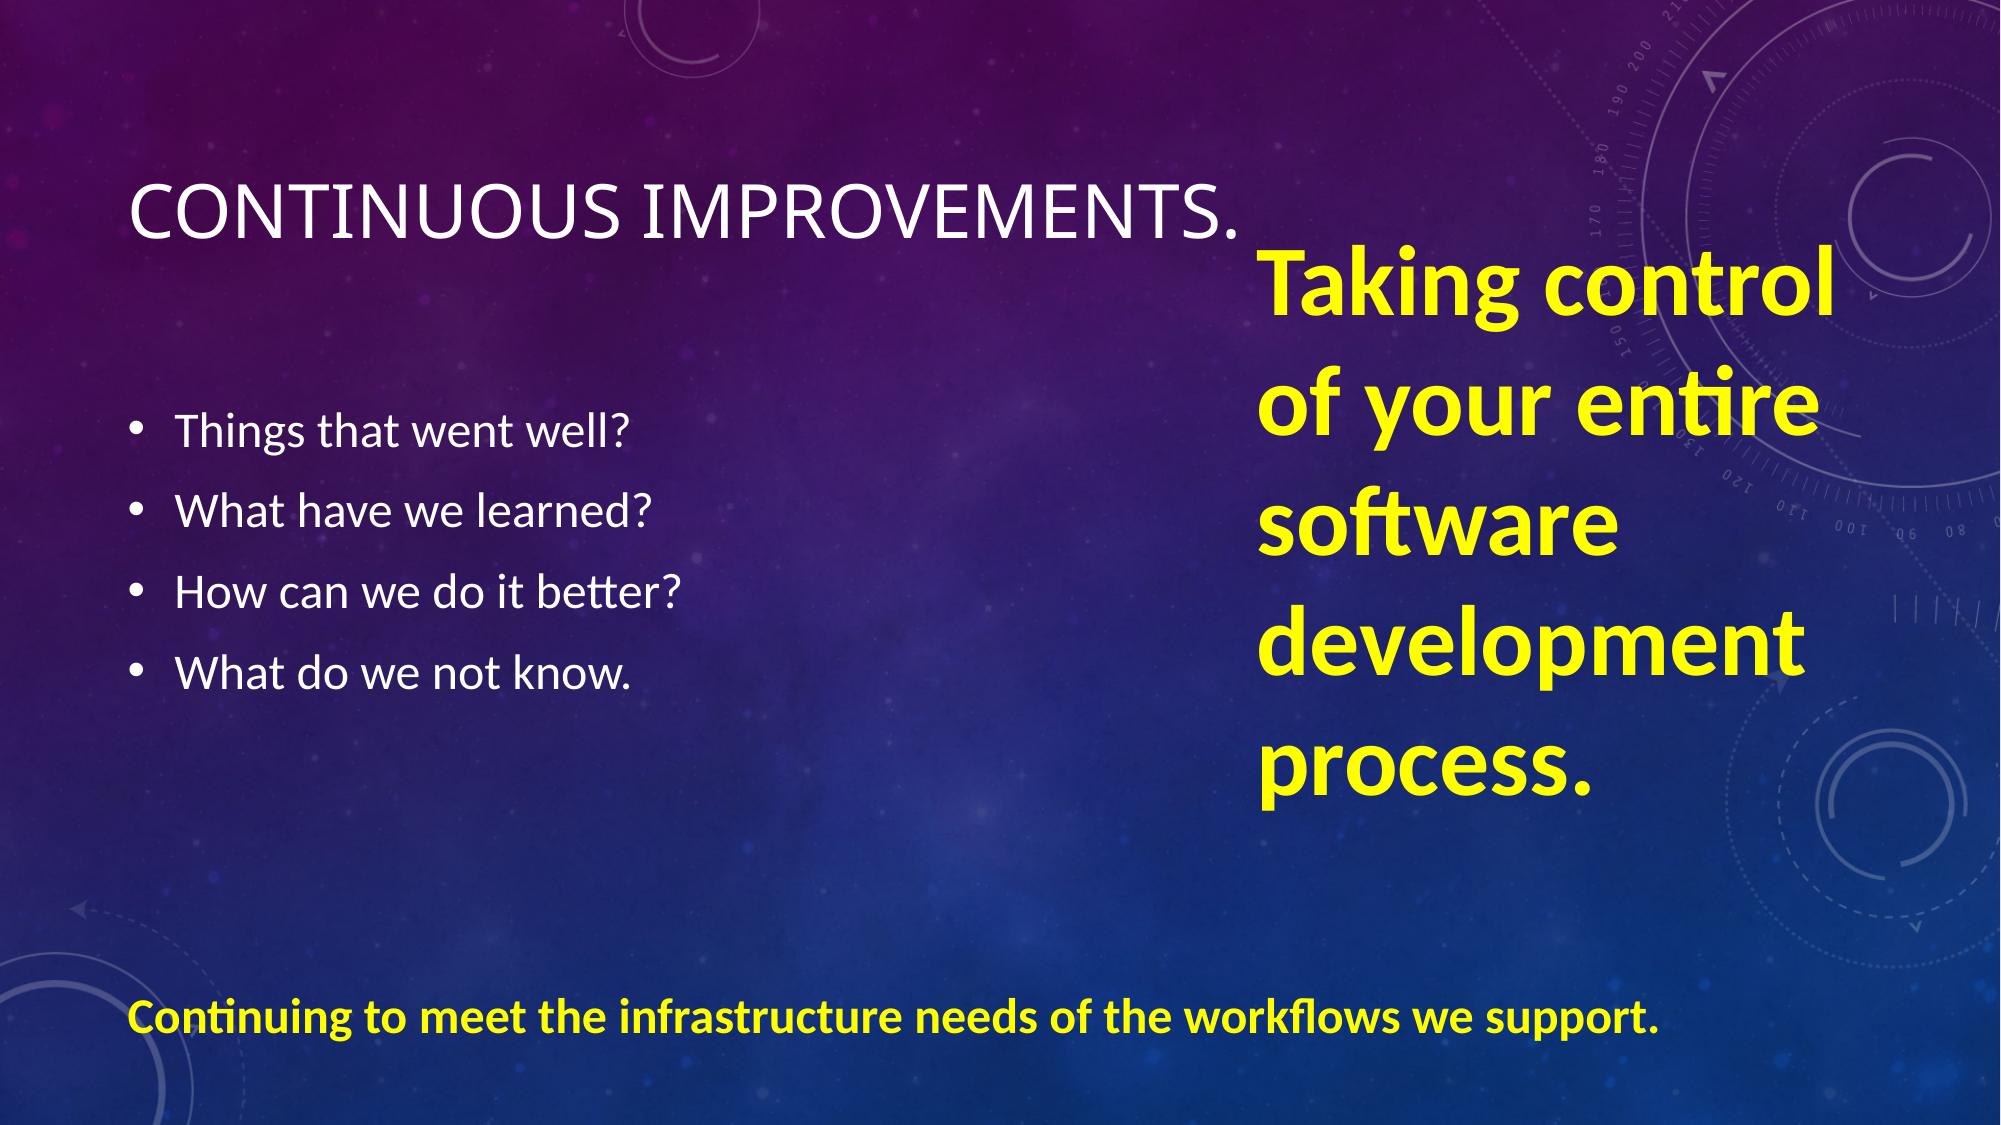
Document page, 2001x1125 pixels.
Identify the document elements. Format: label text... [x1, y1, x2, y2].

text_box Taking control of your entire software development process. [1241, 208, 1936, 943]
title Continuous Improvements. [112, 88, 1775, 328]
picture [0, 0, 2001, 1125]
list Things that went well? What have we learned? How can we do it better? What do we not know. Continuing to meet the infrastructure needs of the workflows we support. [112, 338, 1719, 1103]
